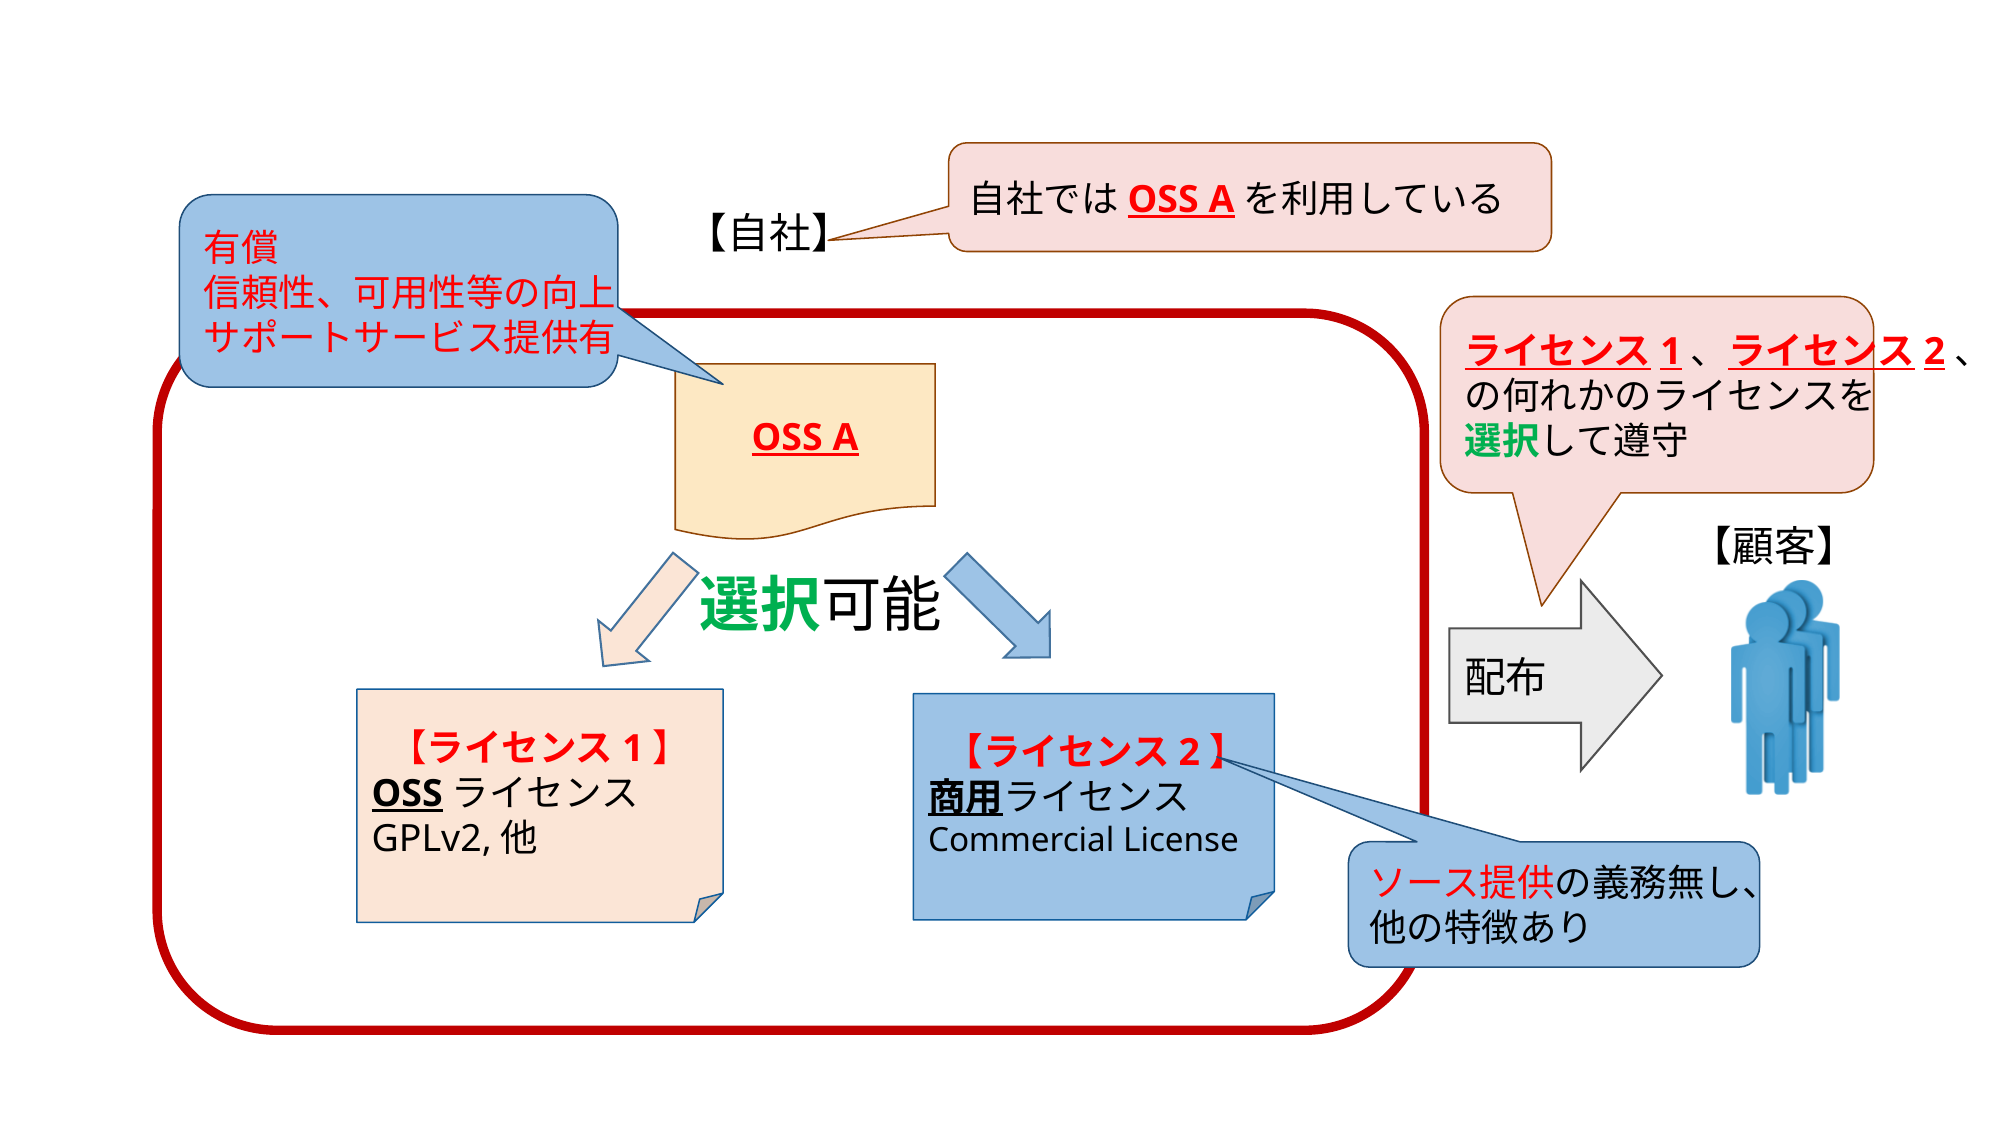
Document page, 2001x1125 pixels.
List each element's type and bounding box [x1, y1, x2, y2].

text_box [157, 142, 1899, 1031]
